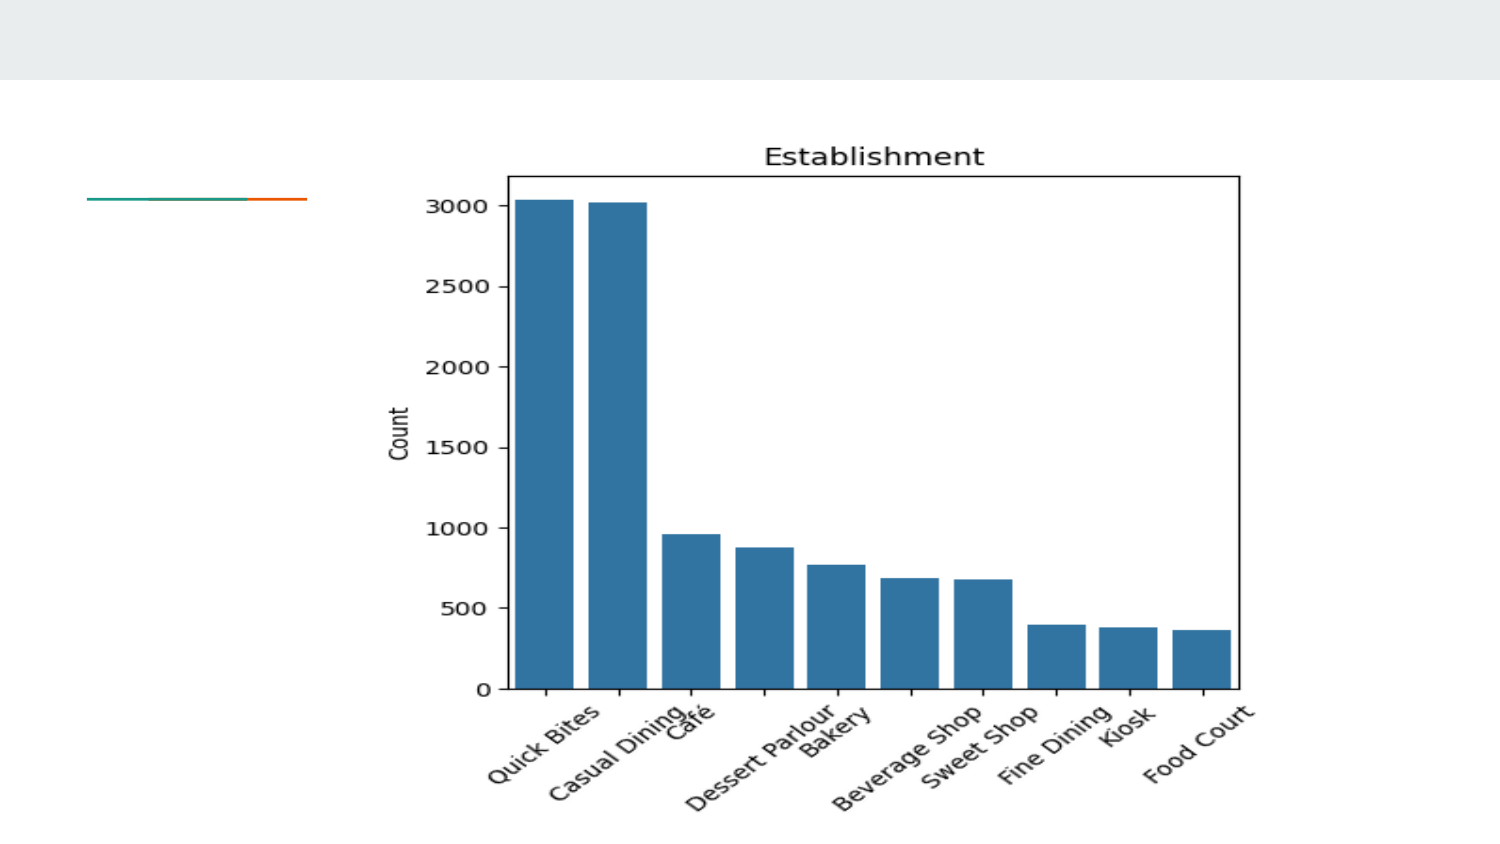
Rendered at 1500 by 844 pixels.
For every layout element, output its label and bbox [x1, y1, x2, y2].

picture [346, 140, 1318, 823]
